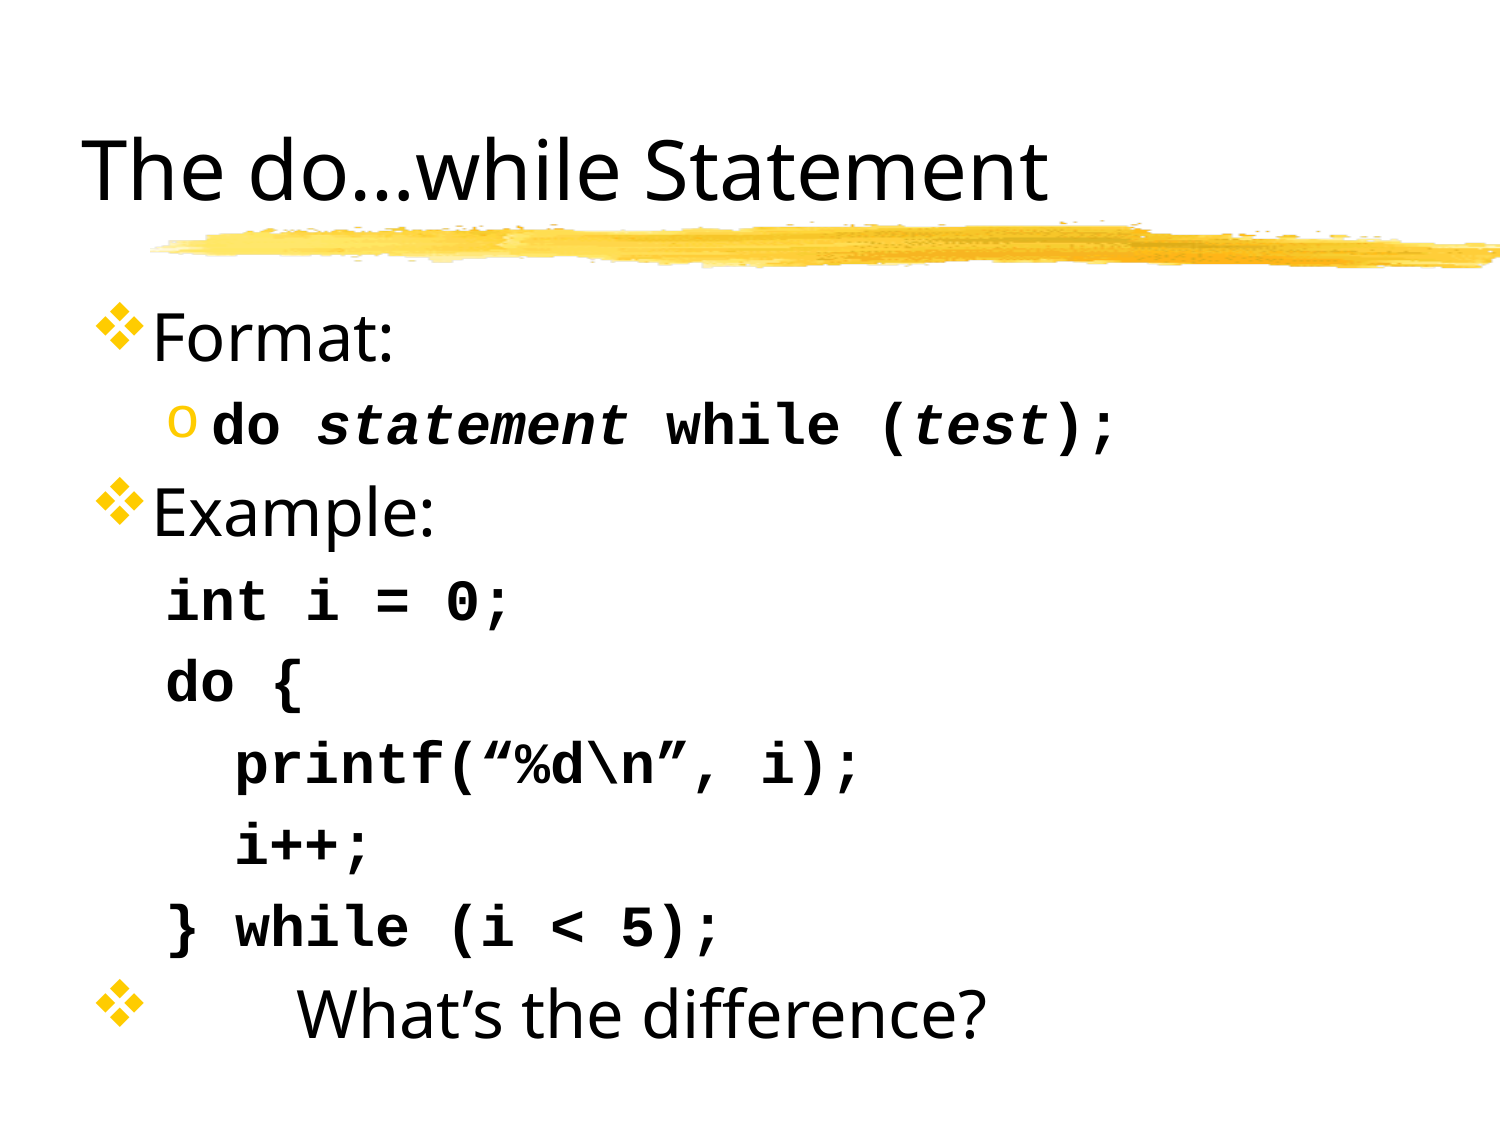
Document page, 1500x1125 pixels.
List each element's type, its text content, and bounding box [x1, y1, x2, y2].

list Format: do statement while (test); Example: int i = 0; do { printf(“%d\n”, i); i++; } while (i < 5); What’s the difference? [75, 287, 1416, 993]
picture [150, 215, 1500, 279]
title The do…while Statement [66, 37, 1342, 225]
